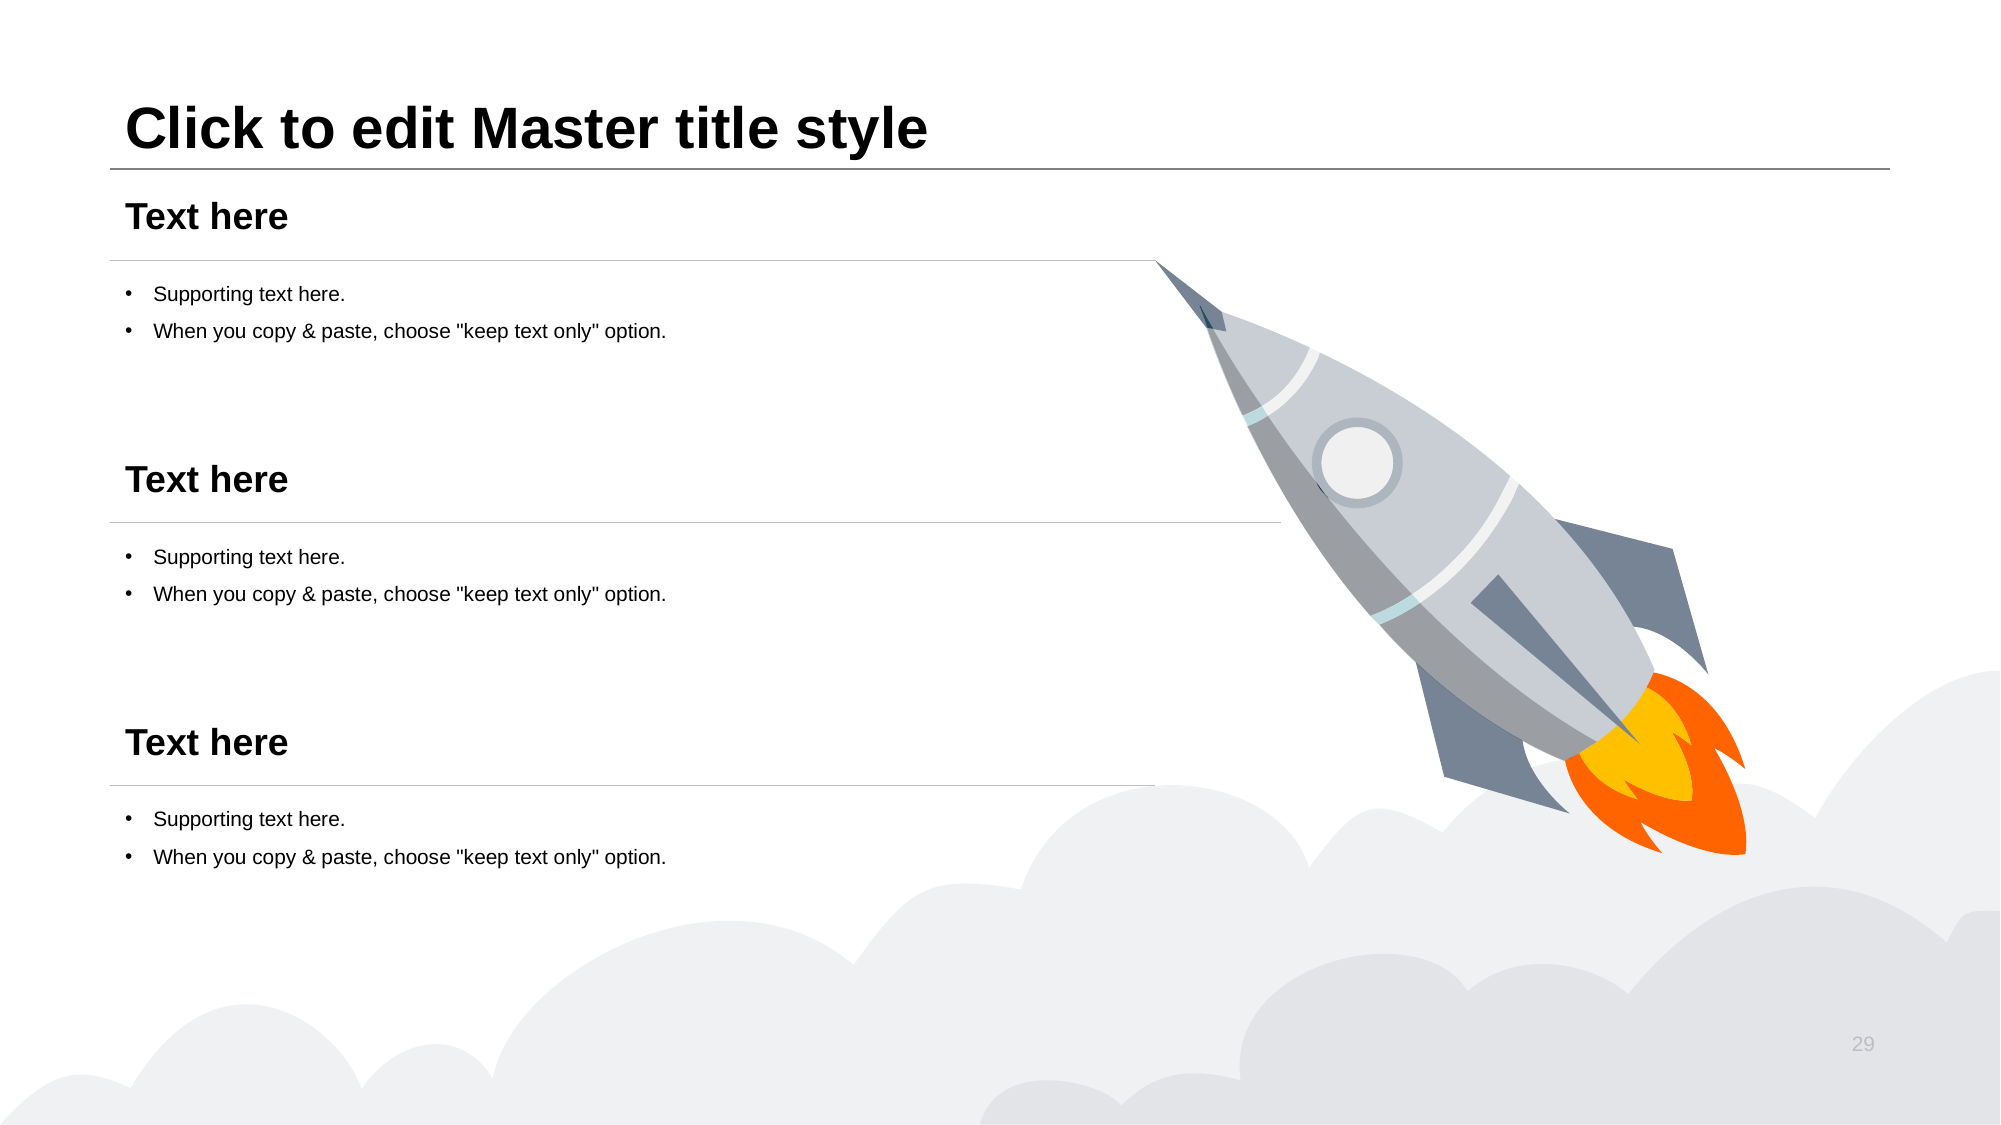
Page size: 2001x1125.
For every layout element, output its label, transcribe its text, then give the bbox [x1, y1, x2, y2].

title Click to edit Master title style [109, 0, 1890, 169]
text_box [0, 184, 2000, 1125]
